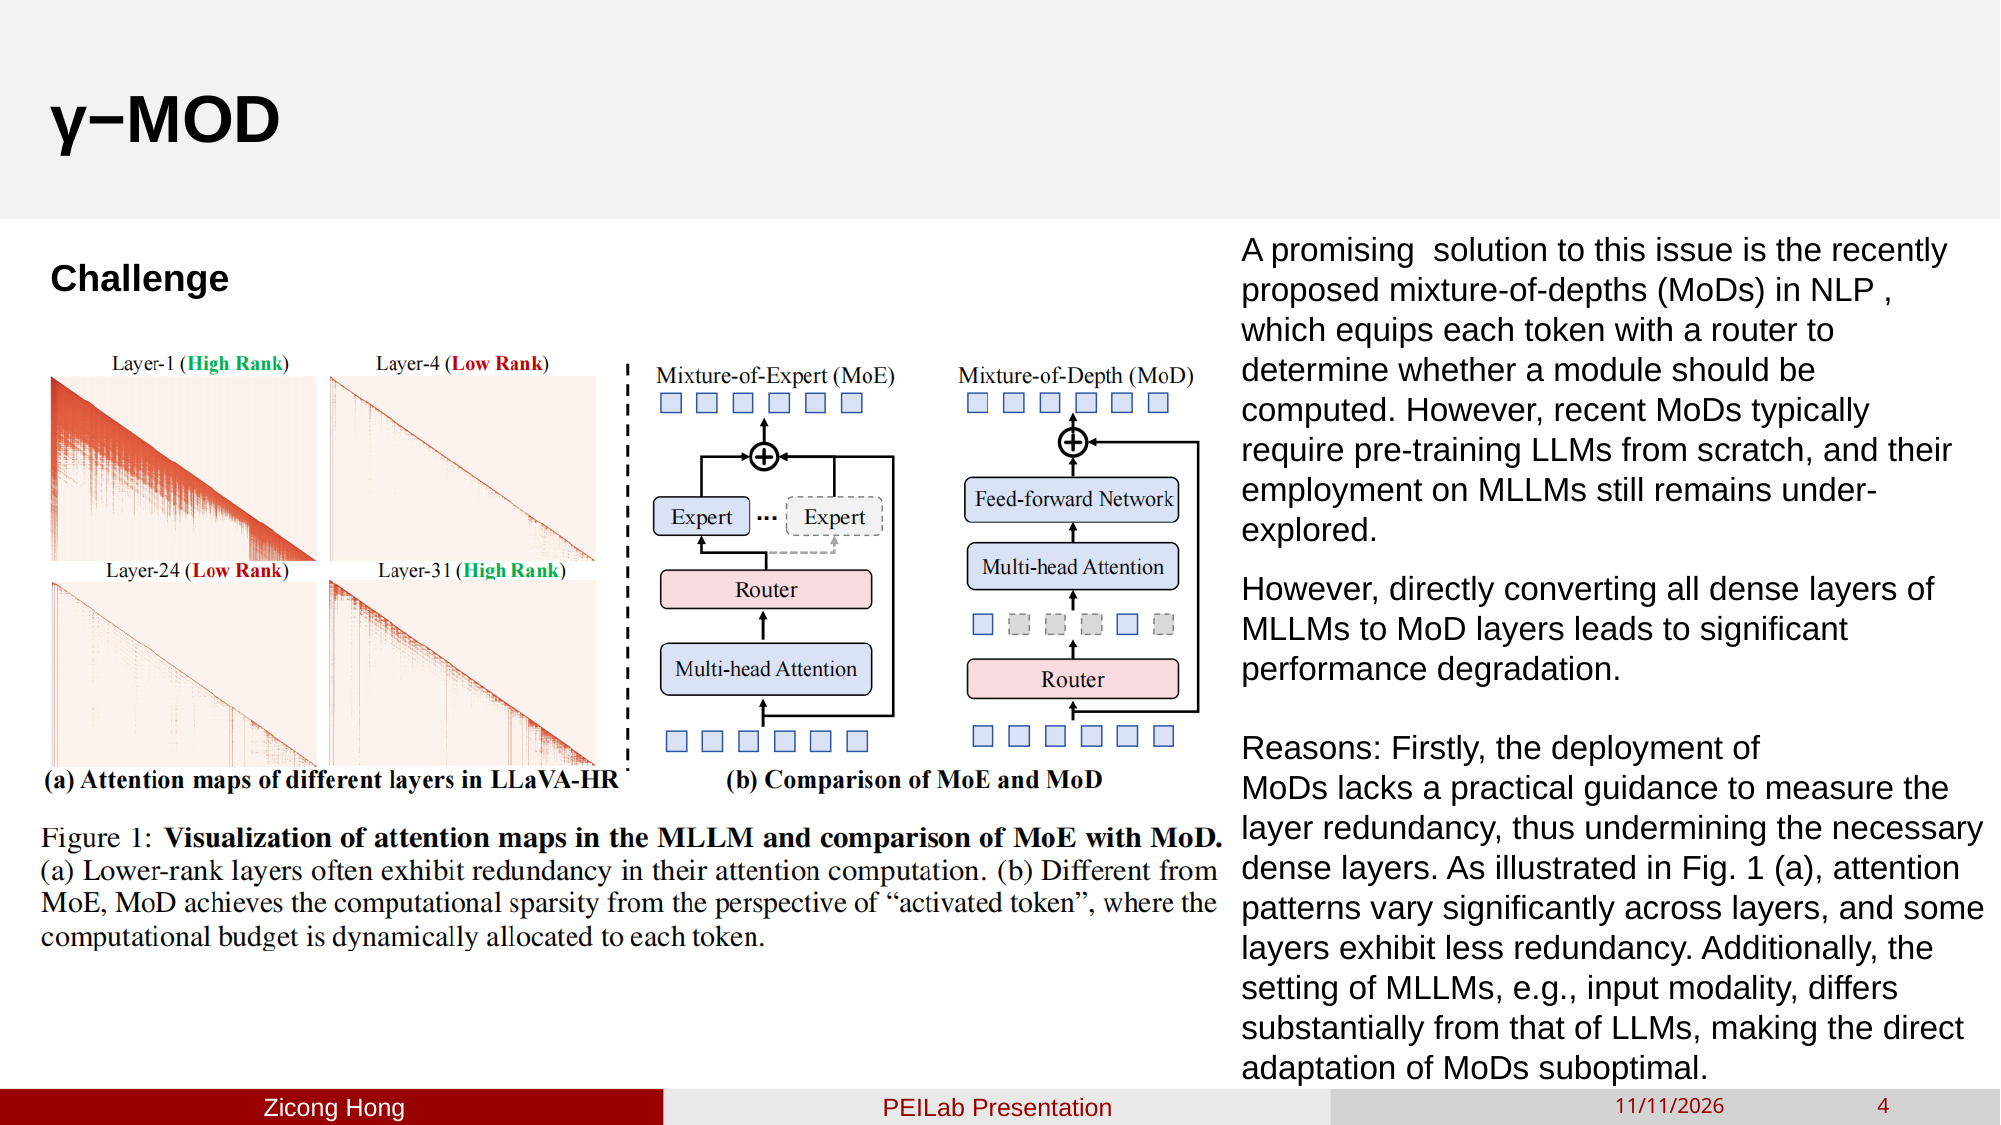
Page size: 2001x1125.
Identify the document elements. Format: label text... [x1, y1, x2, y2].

text_box Challenge [35, 246, 703, 307]
text_box However, directly converting all dense layers of MLLMs to MoD layers leads to significant performance degradation. Reasons: Firstly, the deployment of MoDs lacks a practical guidance to measure the layer redundancy, thus undermining the necessary dense layers. As illustrated in Fig. 1 (a), attention patterns vary significantly across layers, and some layers exhibit less redundancy. Additionally, the setting of MLLMs, e.g., input modality, differs substantially from that of LLMs, making the direct adaptation of MoDs suboptimal. [1226, 559, 2000, 1094]
picture [35, 339, 1226, 951]
text_box A promising solution to this issue is the recently proposed mixture-of-depths (MoDs) in NLP , which equips each token with a router to determine whether a module should be computed. However, recent MoDs typically require pre-training LLMs from scratch, and their employment on MLLMs still remains under-explored. [1226, 221, 1978, 559]
title γ−MOD [35, 10, 1965, 160]
